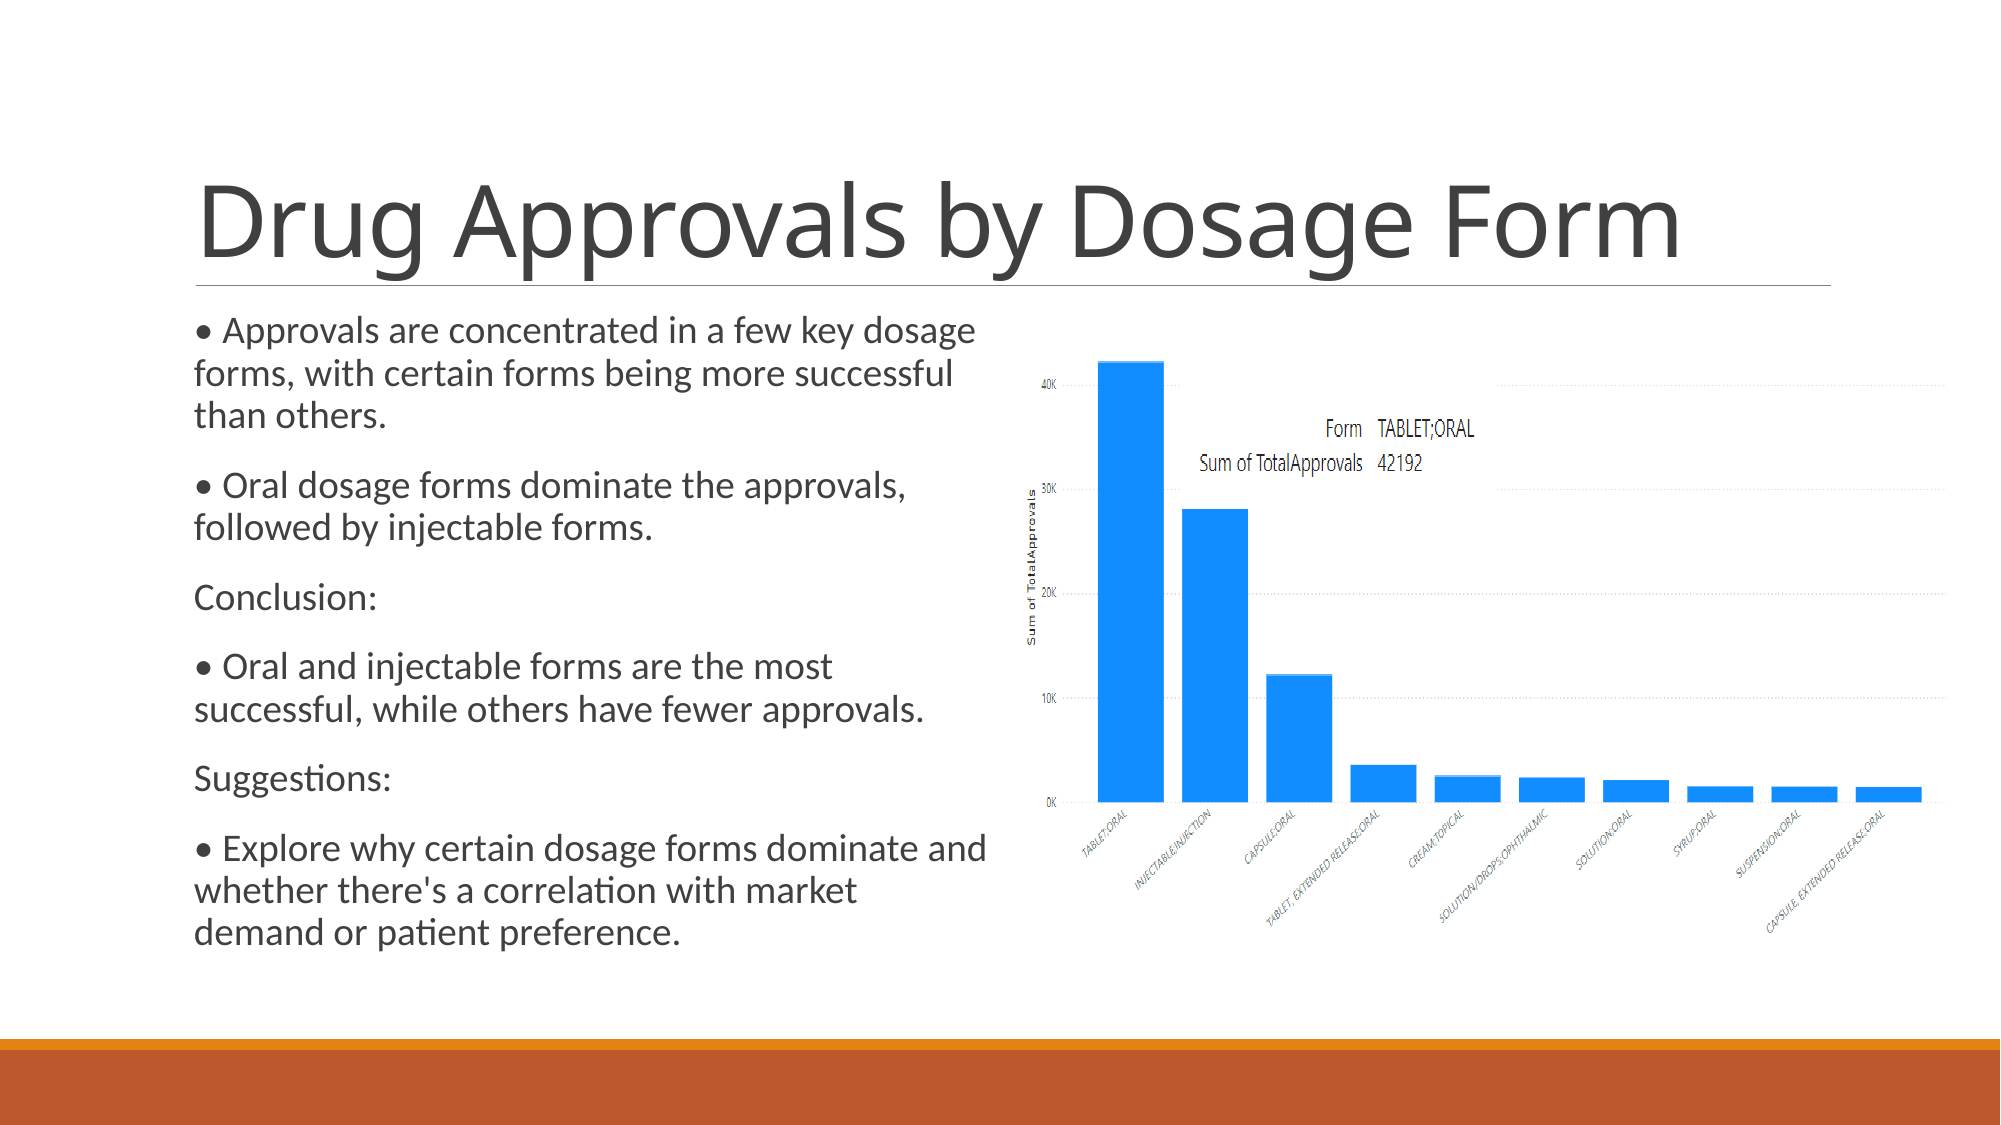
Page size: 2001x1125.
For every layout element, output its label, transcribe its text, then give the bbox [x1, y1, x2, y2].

title Drug Approvals by Dosage Form [180, 47, 1830, 285]
list • Approvals are concentrated in a few key dosage forms, with certain forms being more successful than others. • Oral dosage forms dominate the approvals, followed by injectable forms. Conclusion: • Oral and injectable forms are the most successful, while others have fewer approvals. Suggestions: • Explore why certain dosage forms dominate and whether there's a correlation with market demand or patient preference. [180, 302, 990, 963]
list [1019, 333, 1946, 941]
